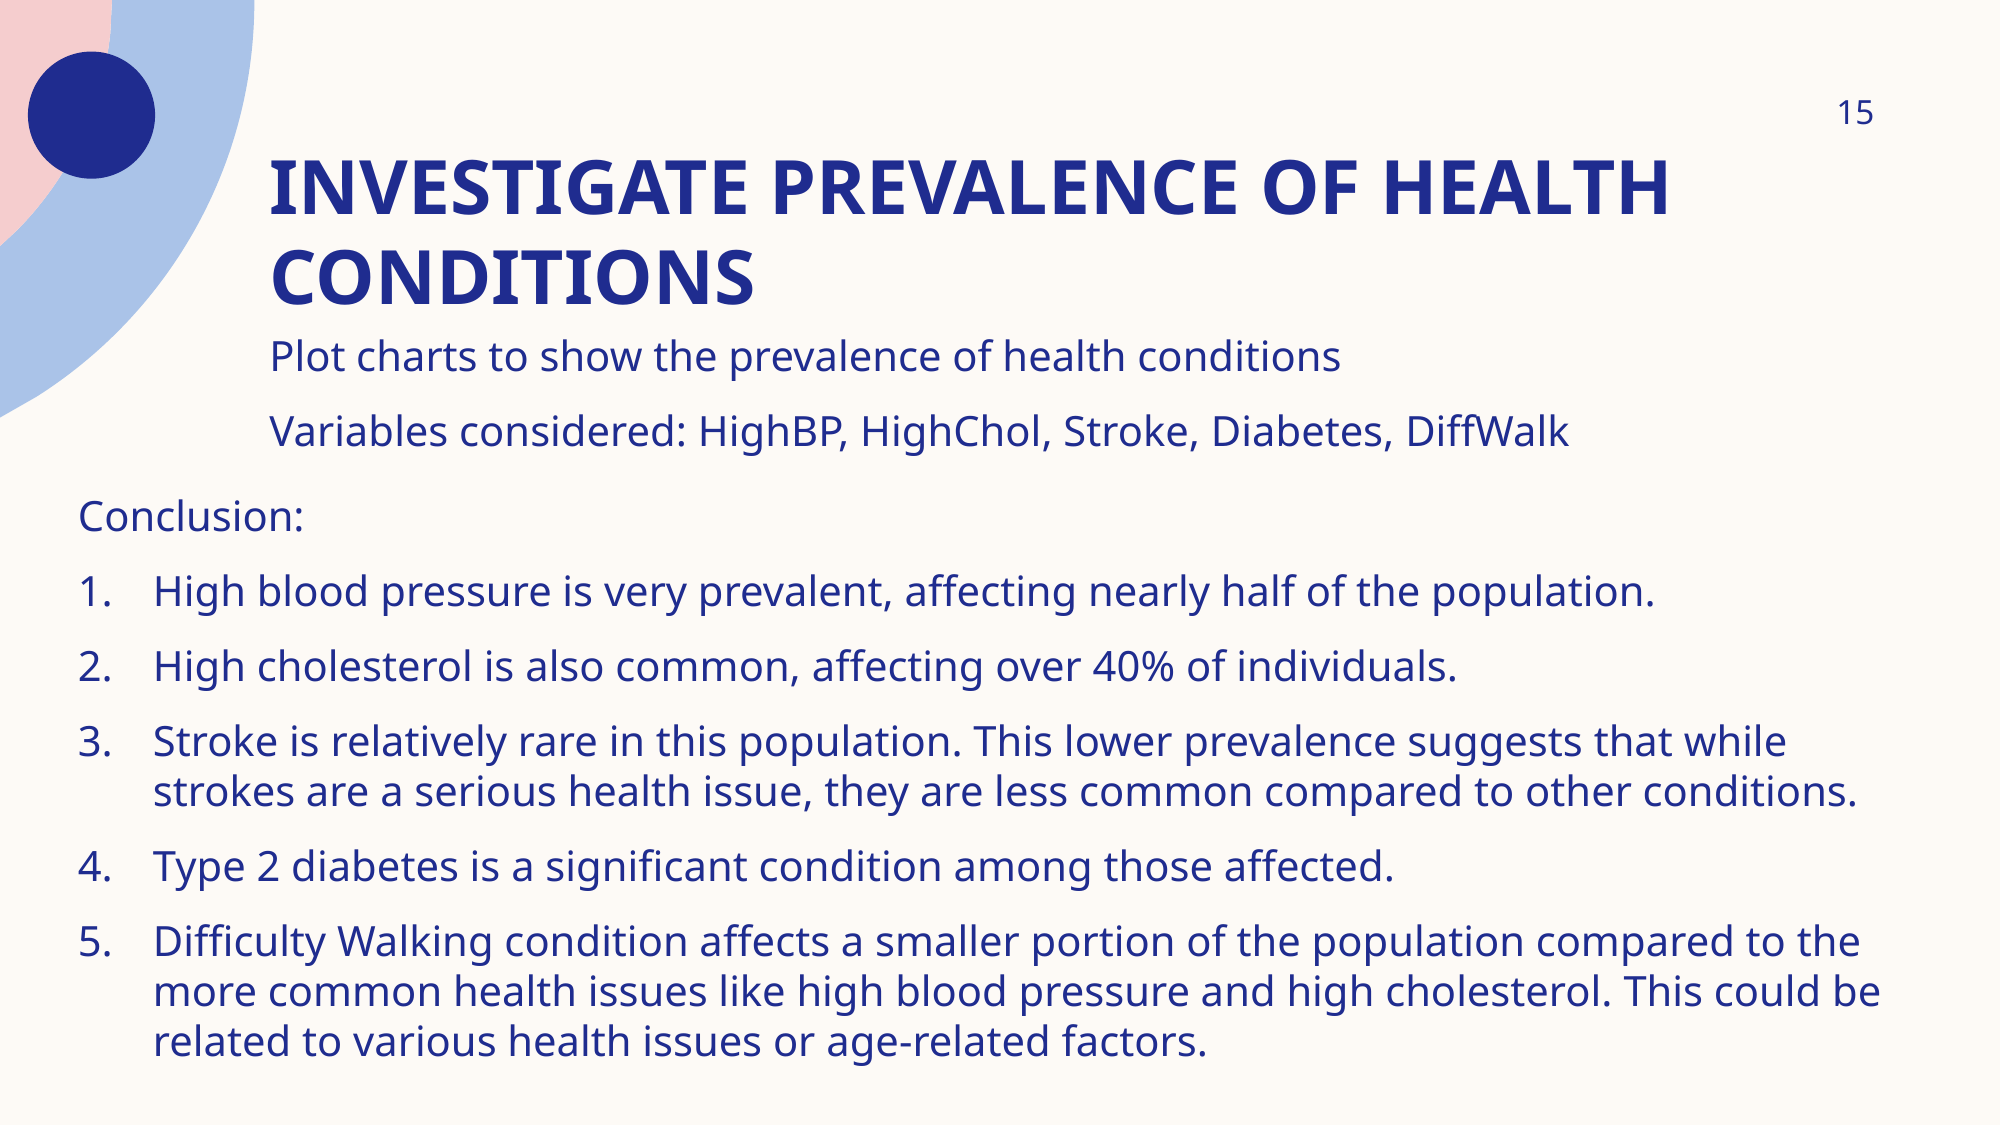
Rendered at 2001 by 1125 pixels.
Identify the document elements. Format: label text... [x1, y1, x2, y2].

text_box Conclusion: High blood pressure is very prevalent, affecting nearly half of the population. High cholesterol is also common, affecting over 40% of individuals. Stroke is relatively rare in this population. This lower prevalence suggests that while strokes are a serious health issue, they are less common compared to other conditions. Type 2 diabetes is a significant condition among those affected. Difficulty Walking condition affects a smaller portion of the population compared to the more common health issues like high blood pressure and high cholesterol. This could be related to various health issues or age-related factors. [63, 482, 1937, 1073]
slide_number 15 [1699, 75, 1875, 153]
title Investigate Prevalence of Health Conditions [254, 85, 1875, 320]
list Plot charts to show the prevalence of health conditions Variables considered: HighBP, HighChol, Stroke, Diabetes, DiffWalk [254, 329, 1800, 482]
